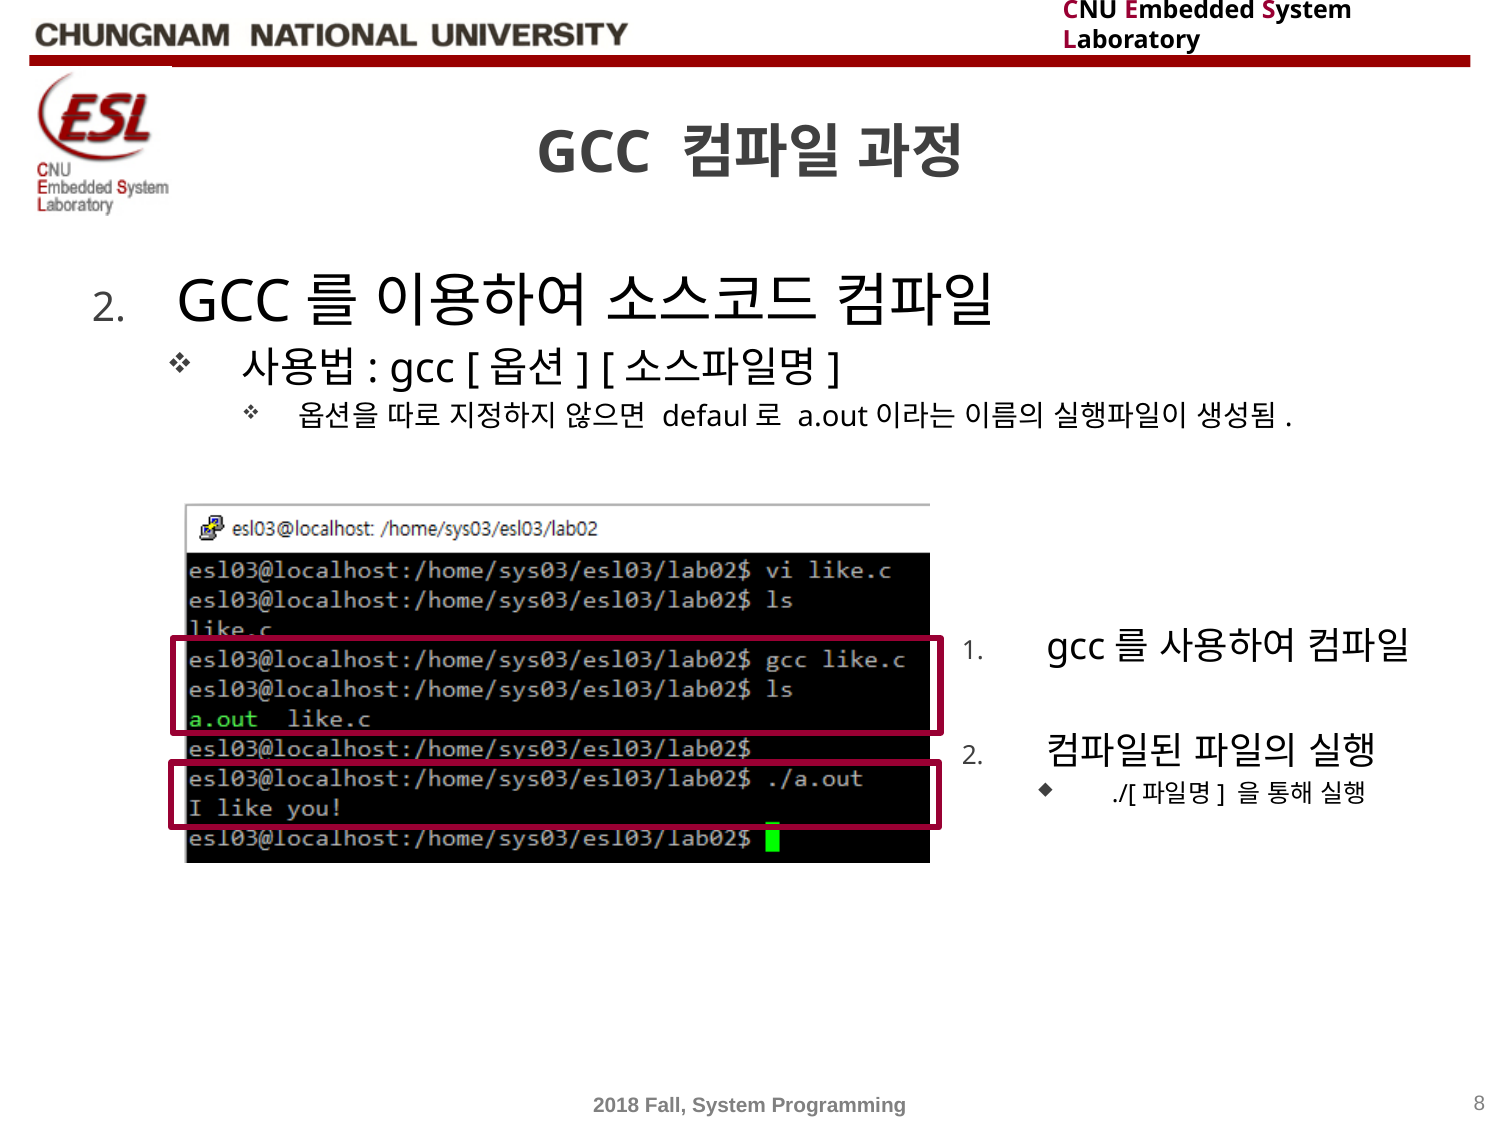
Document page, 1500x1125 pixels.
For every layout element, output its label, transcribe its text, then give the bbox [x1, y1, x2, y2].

text_box gcc를 사용하여 컴파일 컴파일된 파일의 실행 ./[파일명] 을 통해 실행 [946, 614, 1455, 863]
footer 2018 Fall, System Programming [0, 1082, 1149, 1125]
picture [31, 18, 634, 52]
title GCC 컴파일 과정 [31, 90, 1471, 209]
text_box [934, 762, 939, 828]
picture [22, 66, 172, 216]
text_box [172, 638, 179, 733]
picture [184, 503, 931, 864]
text_box [934, 638, 941, 733]
text_box [171, 762, 179, 828]
list GCC를 이용하여 소스코드 컴파일 사용법: gcc [옵션] [소스파일명] 옵션을 따로 지정하지 않으면 defaul로 a.out이라는 이름의 실행파일이 생성됨. [76, 255, 1436, 469]
slide_number 8 [1149, 1082, 1500, 1125]
